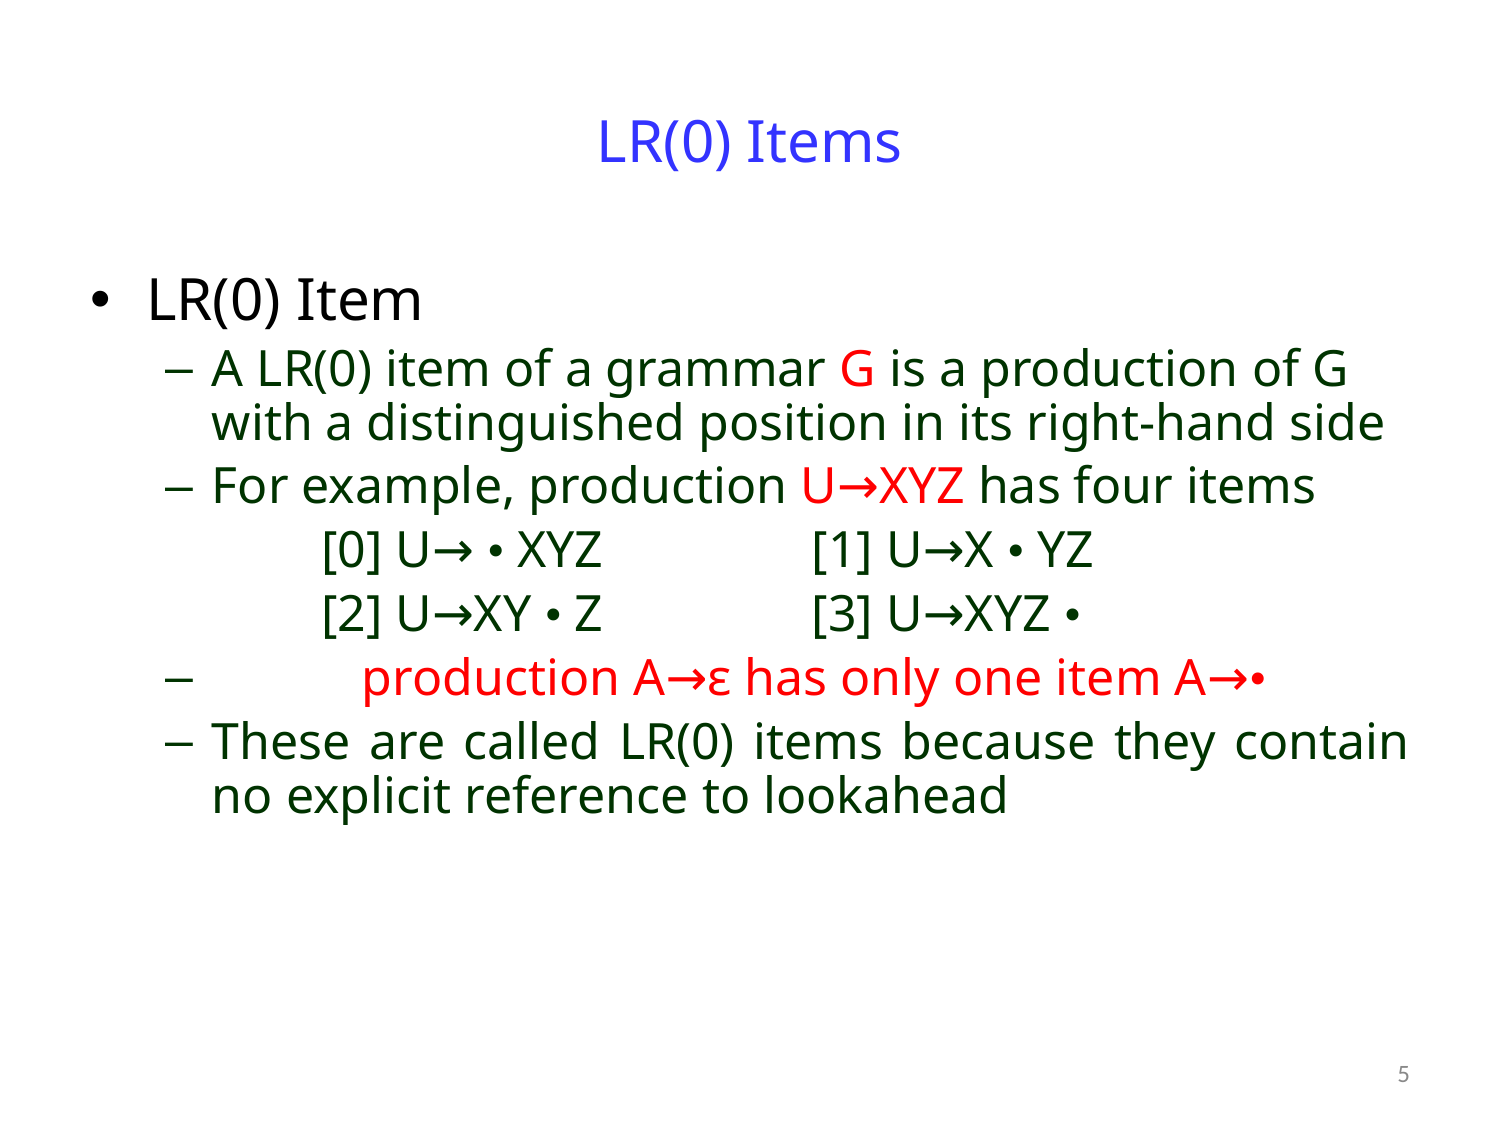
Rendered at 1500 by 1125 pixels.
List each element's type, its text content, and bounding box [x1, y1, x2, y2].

list LR(0) Item A LR(0) item of a grammar G is a production of G with a distinguished position in its right-hand side For example, production U→XYZ has four items [0] U→ • XYZ [1] U→X • YZ [2] U→XY • Z [3] U→XYZ • production A→ε has only one item A→• These are called LR(0) items because they contain no explicit reference to lookahead [75, 262, 1425, 1005]
title LR(0) Items [75, 45, 1425, 233]
slide_number 5 [1074, 1042, 1425, 1103]
